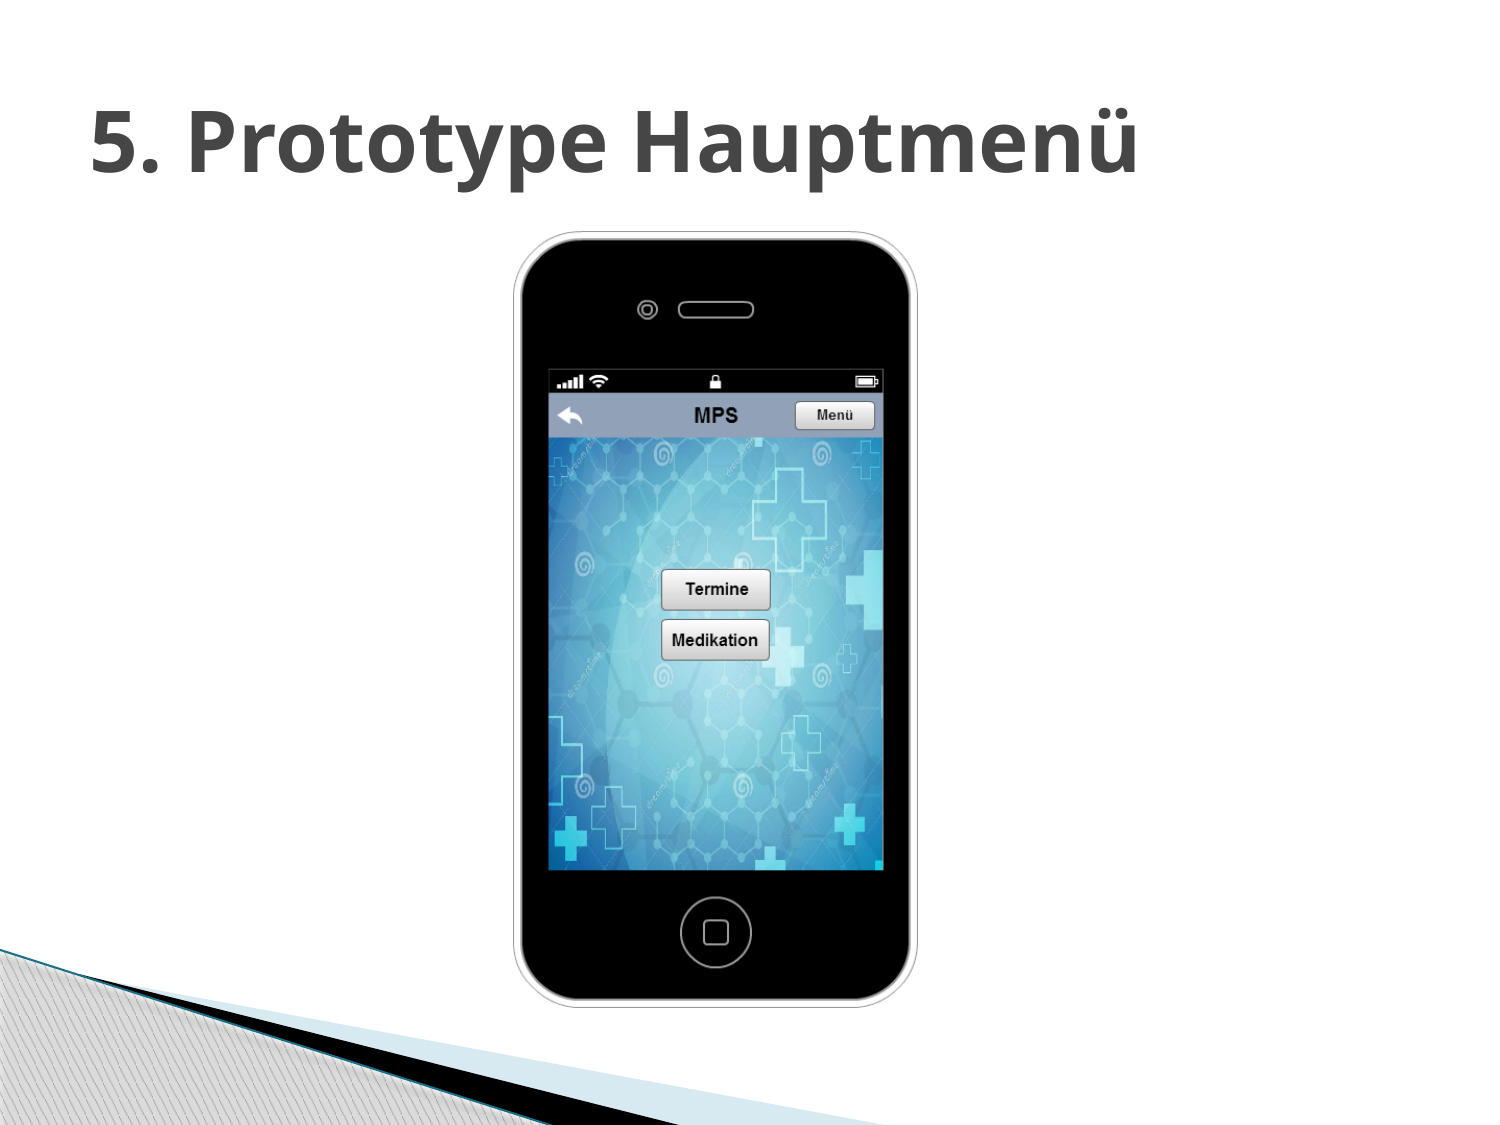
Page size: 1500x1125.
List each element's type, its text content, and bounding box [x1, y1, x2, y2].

picture [513, 231, 919, 1008]
title 5. Prototype Hauptmenü [75, 45, 1425, 233]
